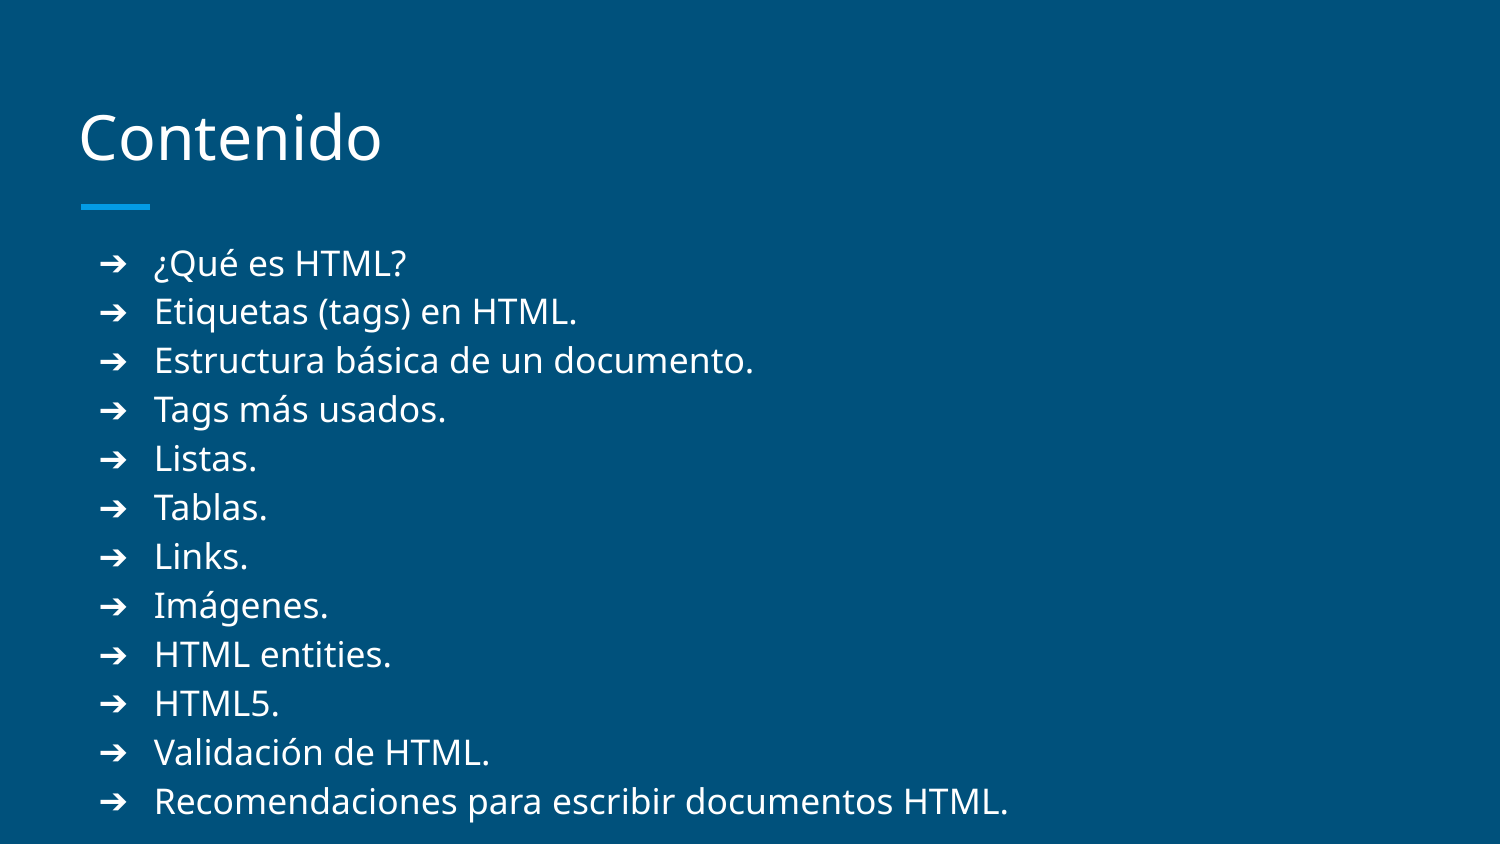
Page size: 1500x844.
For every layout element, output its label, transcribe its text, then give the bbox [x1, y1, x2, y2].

list ¿Qué es HTML? Etiquetas (tags) en HTML. Estructura básica de un documento. Tags más usados. Listas. Tablas. Links. Imágenes. HTML entities. HTML5. Validación de HTML. Recomendaciones para escribir documentos HTML. [63, 219, 1437, 835]
title Contenido [63, 75, 1437, 188]
